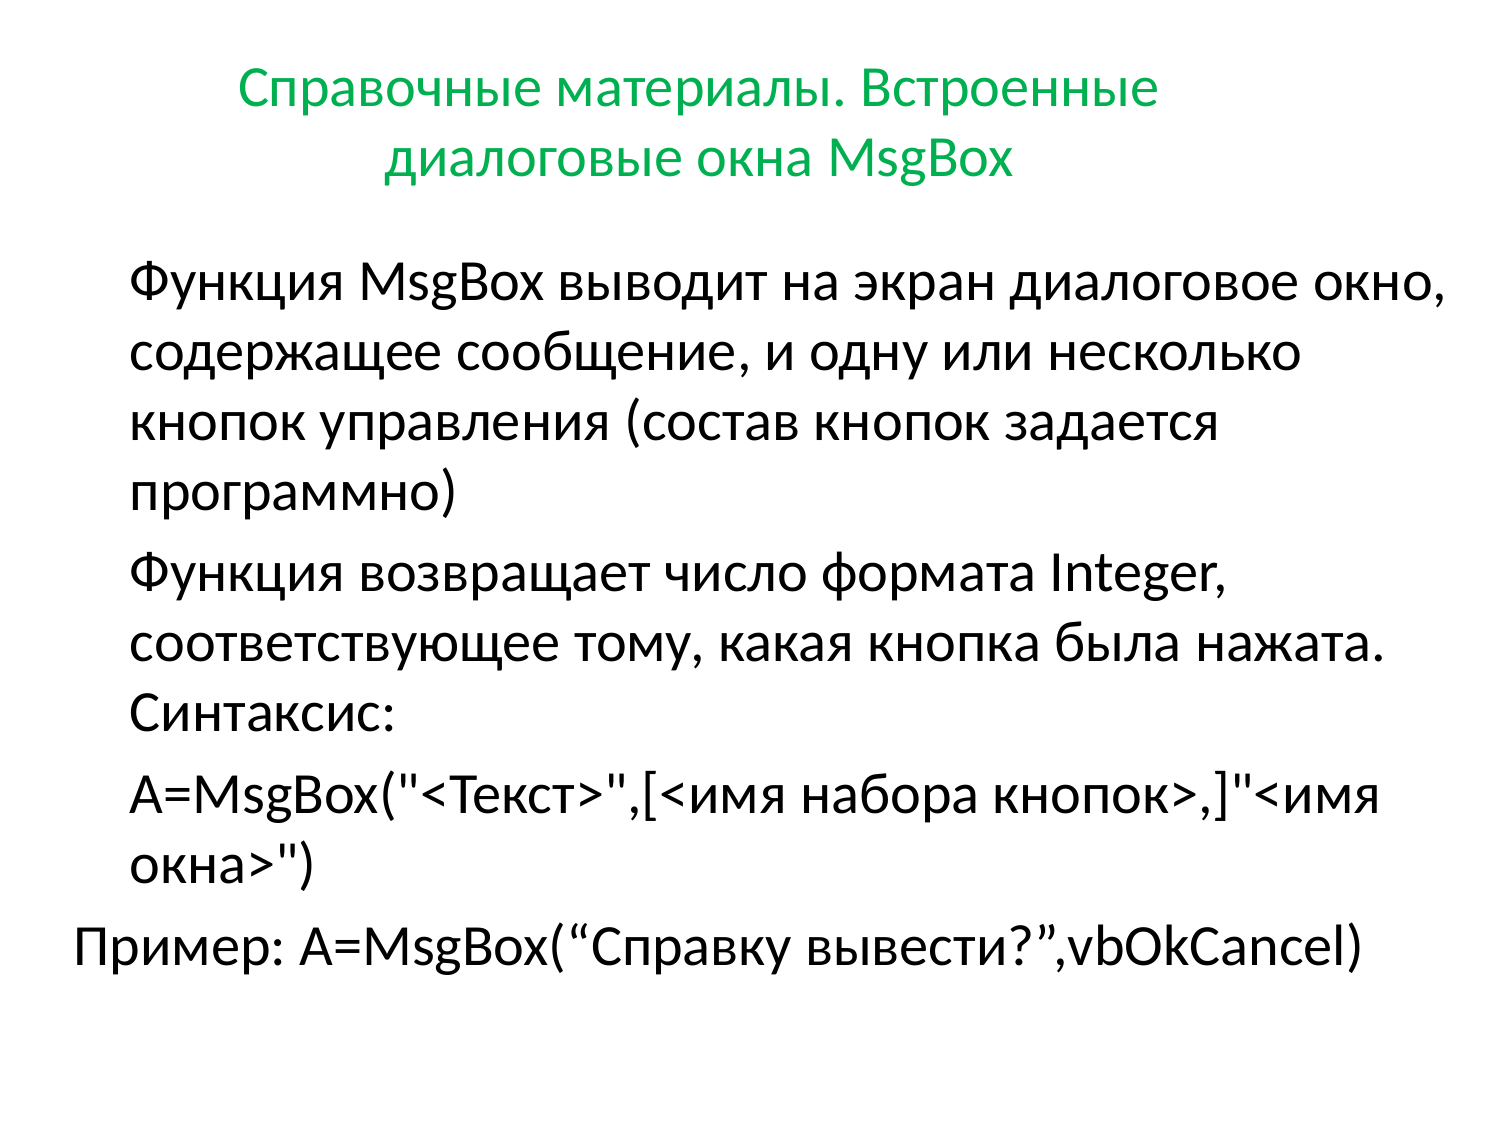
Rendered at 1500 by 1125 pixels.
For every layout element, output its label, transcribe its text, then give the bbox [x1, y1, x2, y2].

list Функция MsgBox выводит на экран диалоговое окно, содержащее сообщение, и одну или несколько кнопок управления (состав кнопок задается программно) Функция возвращает число формата Integer, соответствующее тому, какая кнопка была нажата. Синтаксис: A=MsgBox("<Текст>",[<имя набора кнопок>,]"<имя окна>") Пример: A=MsgBox(“Справку вывести?”,vbOkCancel) [58, 234, 1500, 1035]
title Справочные материалы. Встроенные диалоговые окна MsgBox [111, 2, 1287, 234]
